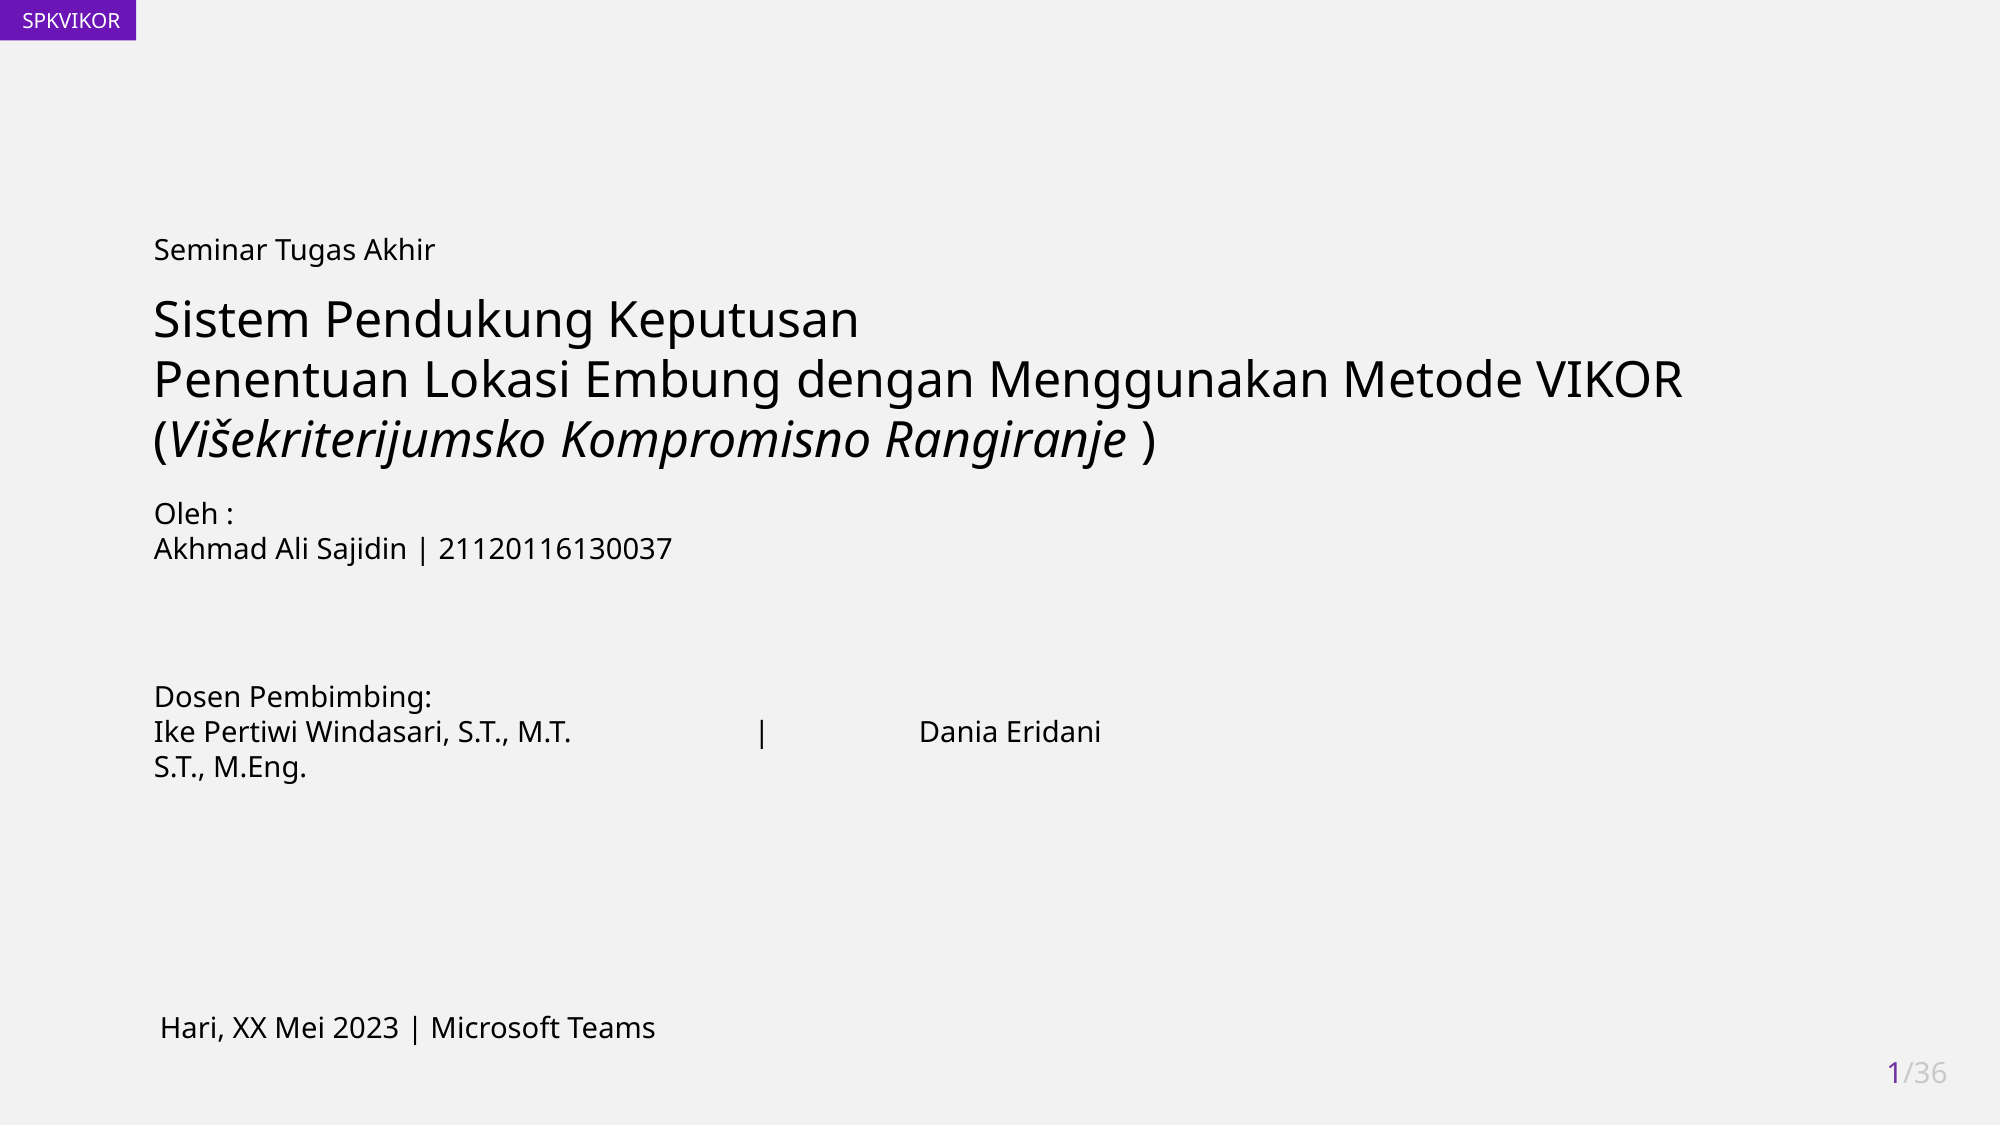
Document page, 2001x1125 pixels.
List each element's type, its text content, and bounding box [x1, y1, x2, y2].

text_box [139, 224, 1861, 757]
text_box Hari, XX Mei 2023 | Microsoft Teams [144, 1002, 672, 1052]
slide_number 1/36 [1821, 1044, 1963, 1104]
